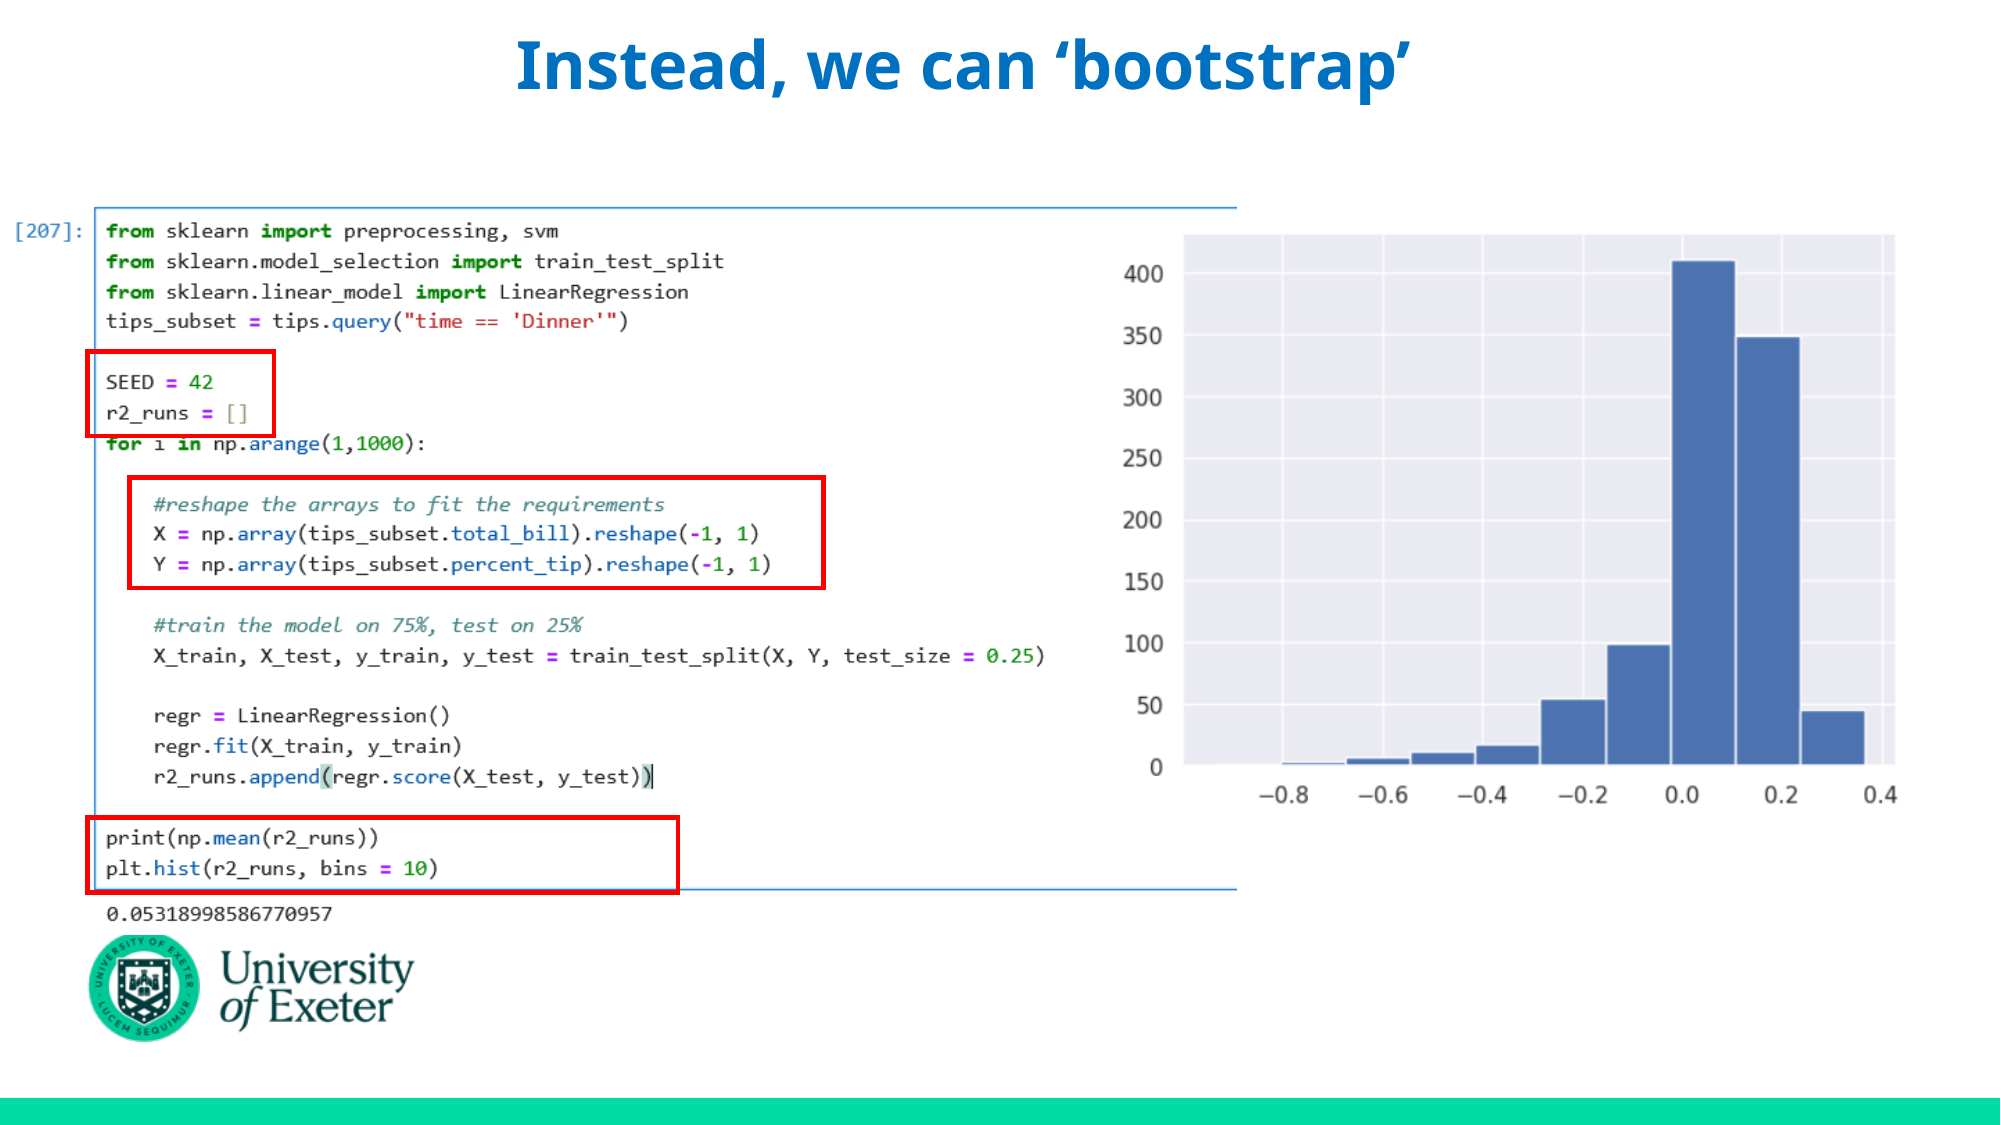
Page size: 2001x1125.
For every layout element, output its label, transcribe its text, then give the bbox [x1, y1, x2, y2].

text_box Instead, we can ‘bootstrap’ [66, 24, 1879, 223]
picture [0, 185, 1959, 1105]
